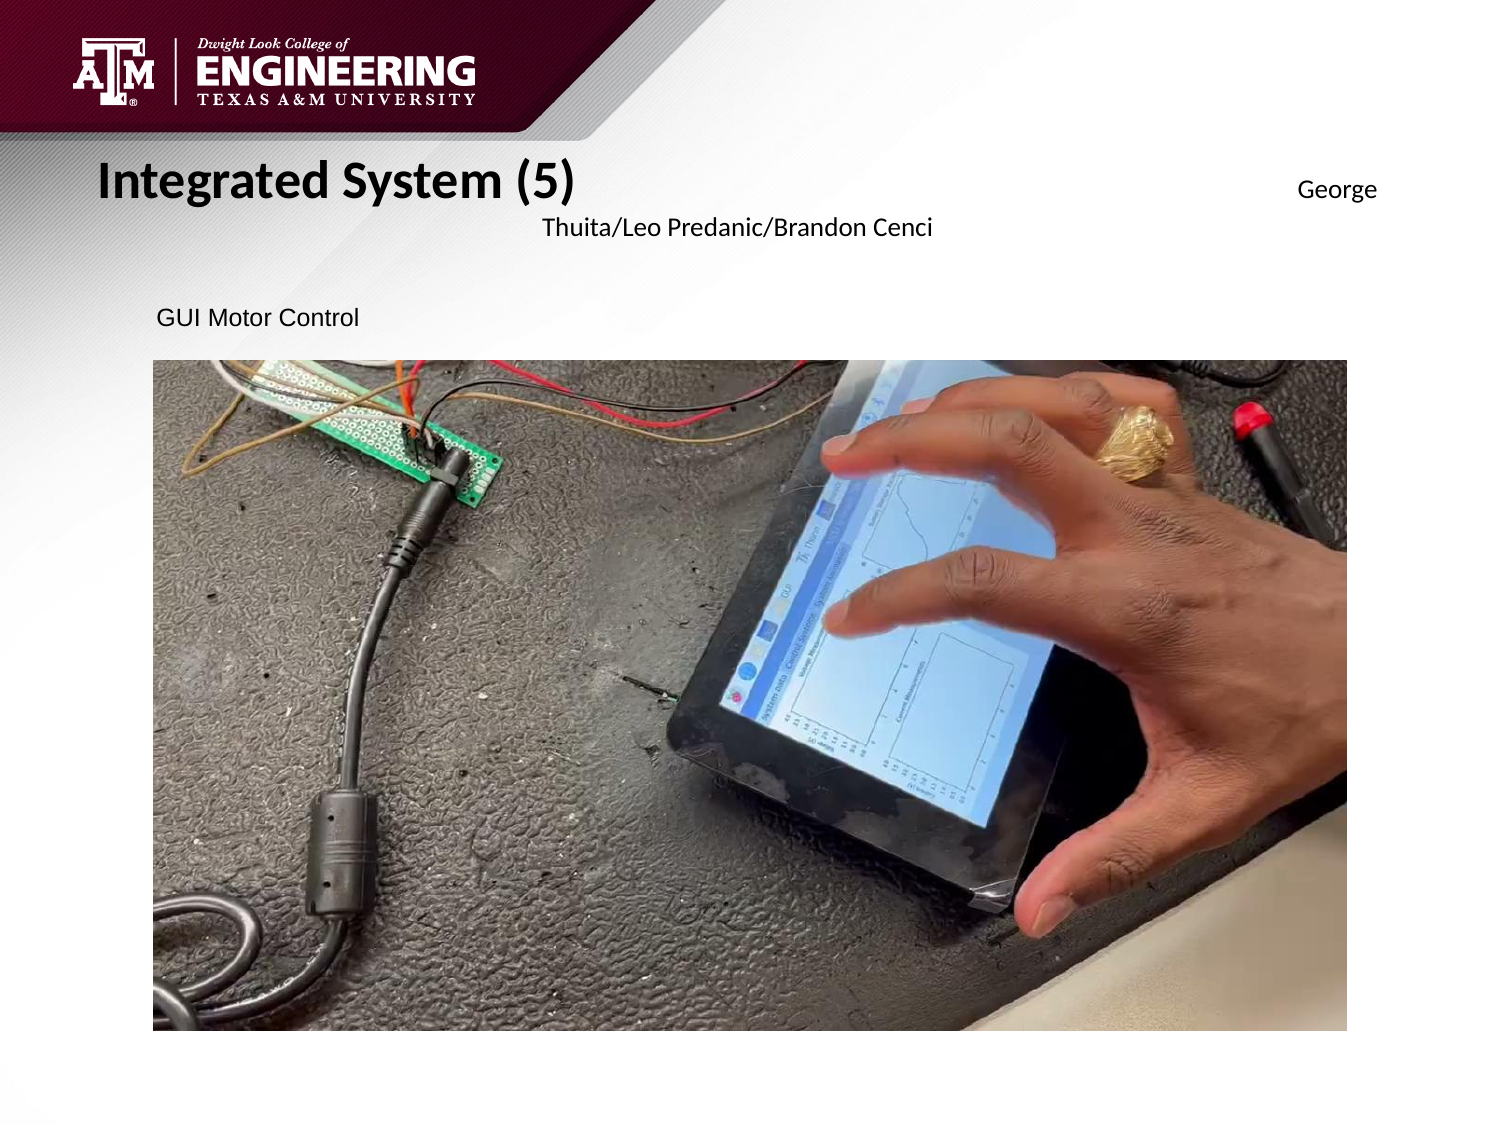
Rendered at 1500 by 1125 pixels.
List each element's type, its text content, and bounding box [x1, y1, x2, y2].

text_box GUI Motor Control [141, 286, 496, 347]
picture [0, 0, 1500, 1125]
text_box Integrated System (5) George Thuita/Leo Predanic/Brandon Cenci [50, 137, 1425, 250]
